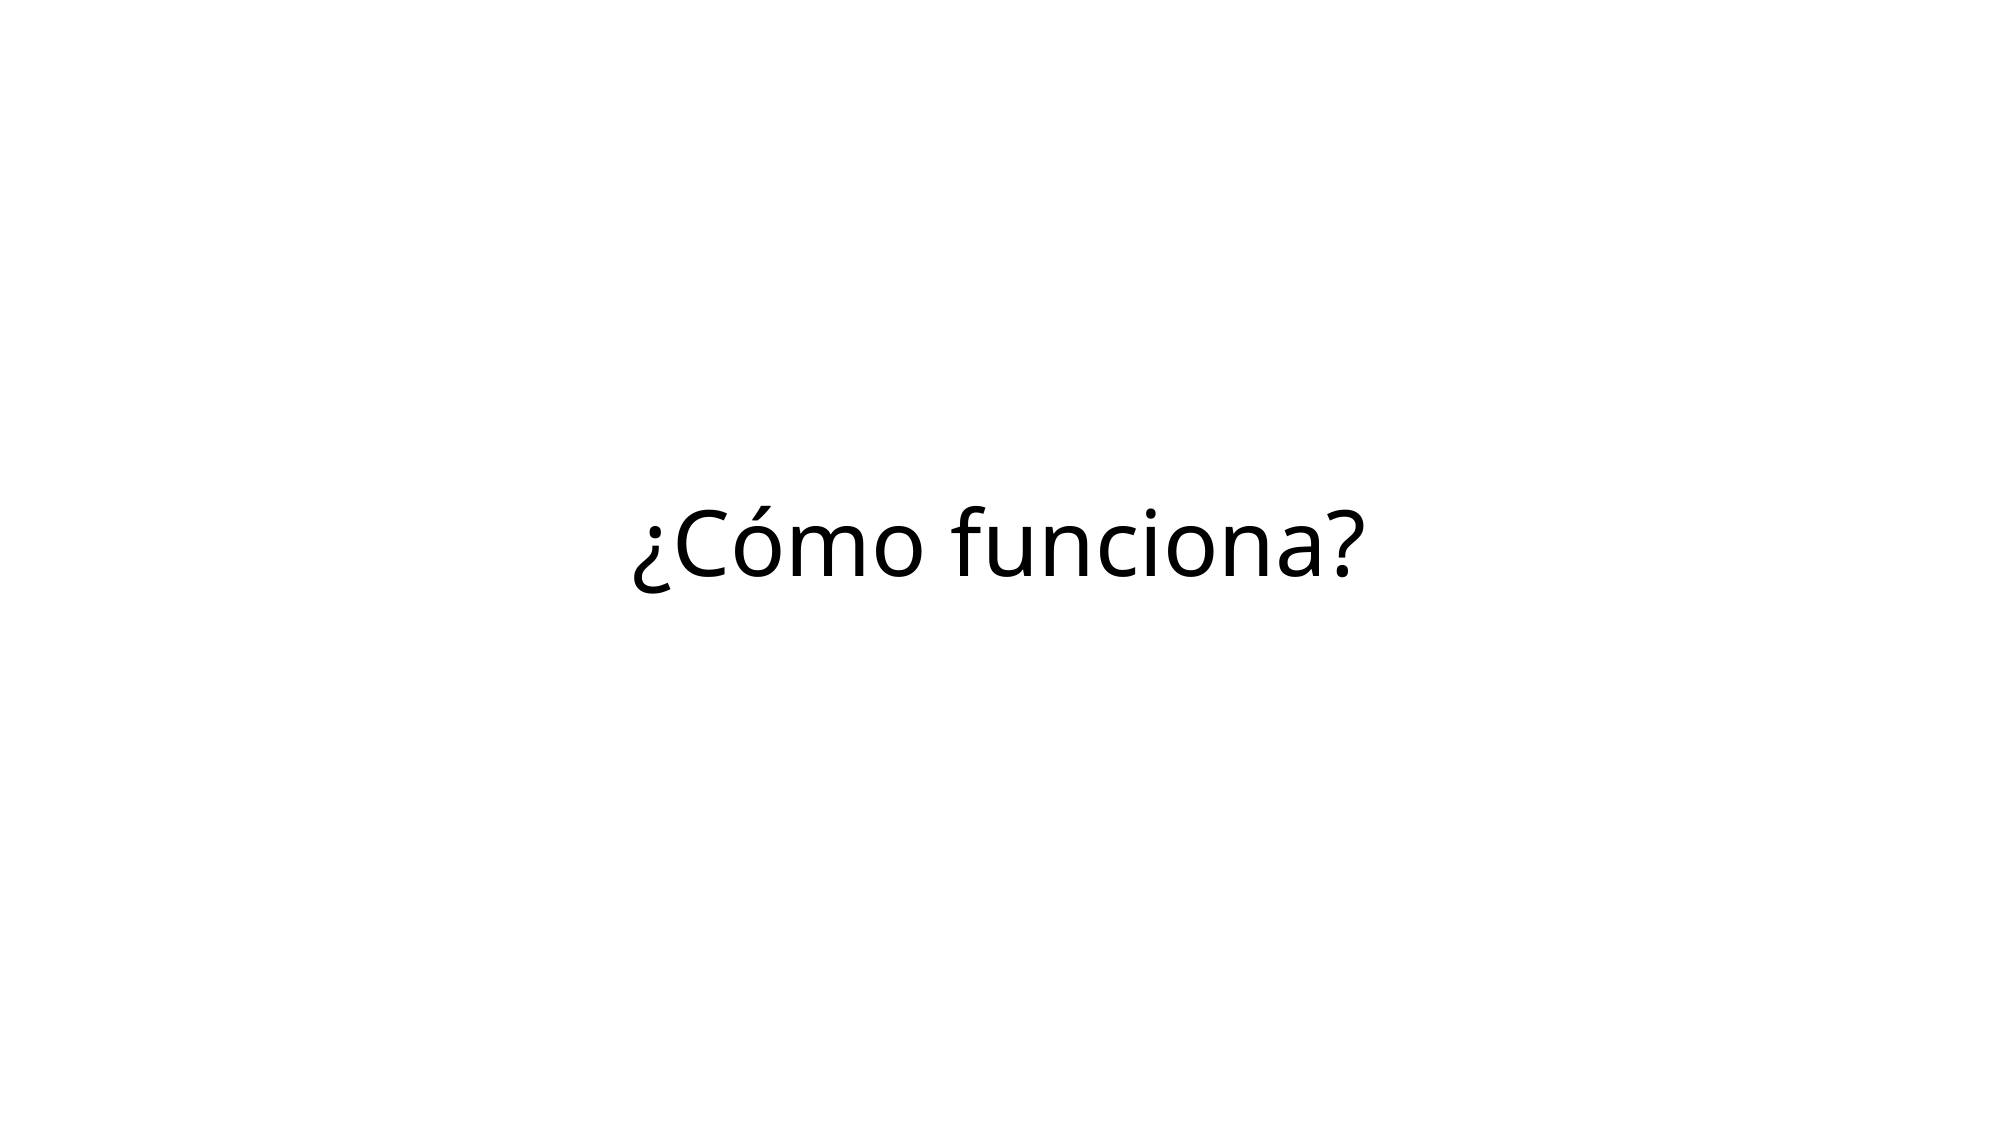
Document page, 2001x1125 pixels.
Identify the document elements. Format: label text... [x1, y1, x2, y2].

title ¿Cómo funciona? [137, 438, 1863, 656]
